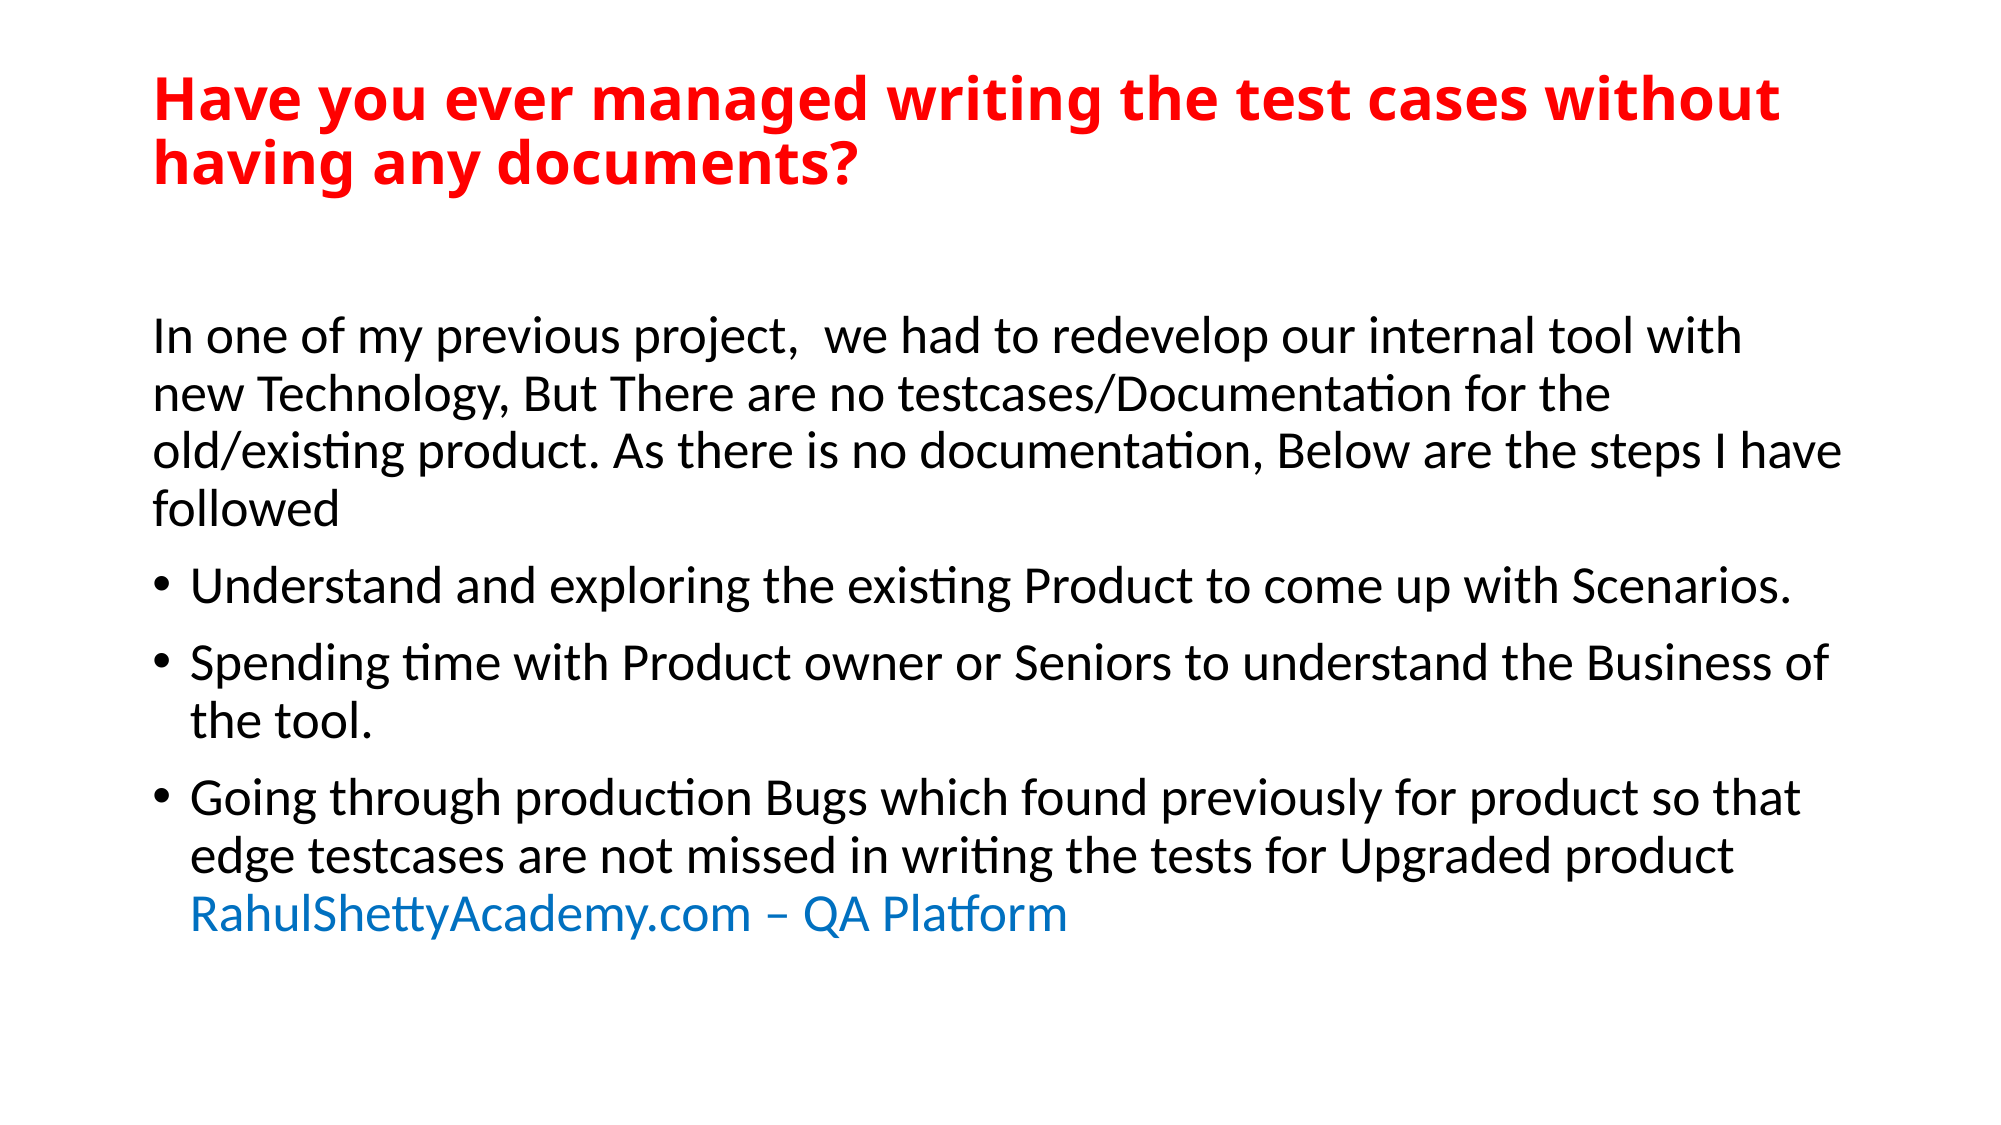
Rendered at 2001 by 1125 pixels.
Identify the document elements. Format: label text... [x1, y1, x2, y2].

list In one of my previous project, we had to redevelop our internal tool with new Technology, But There are no testcases/Documentation for the old/existing product. As there is no documentation, Below are the steps I have followed Understand and exploring the existing Product to come up with Scenarios. Spending time with Product owner or Seniors to understand the Business of the tool. Going through production Bugs which found previously for product so that edge testcases are not missed in writing the tests for Upgraded product RahulShettyAcademy.com – QA Platform [137, 299, 1863, 1014]
title Have you ever managed writing the test cases without having any documents? [137, 59, 1863, 278]
